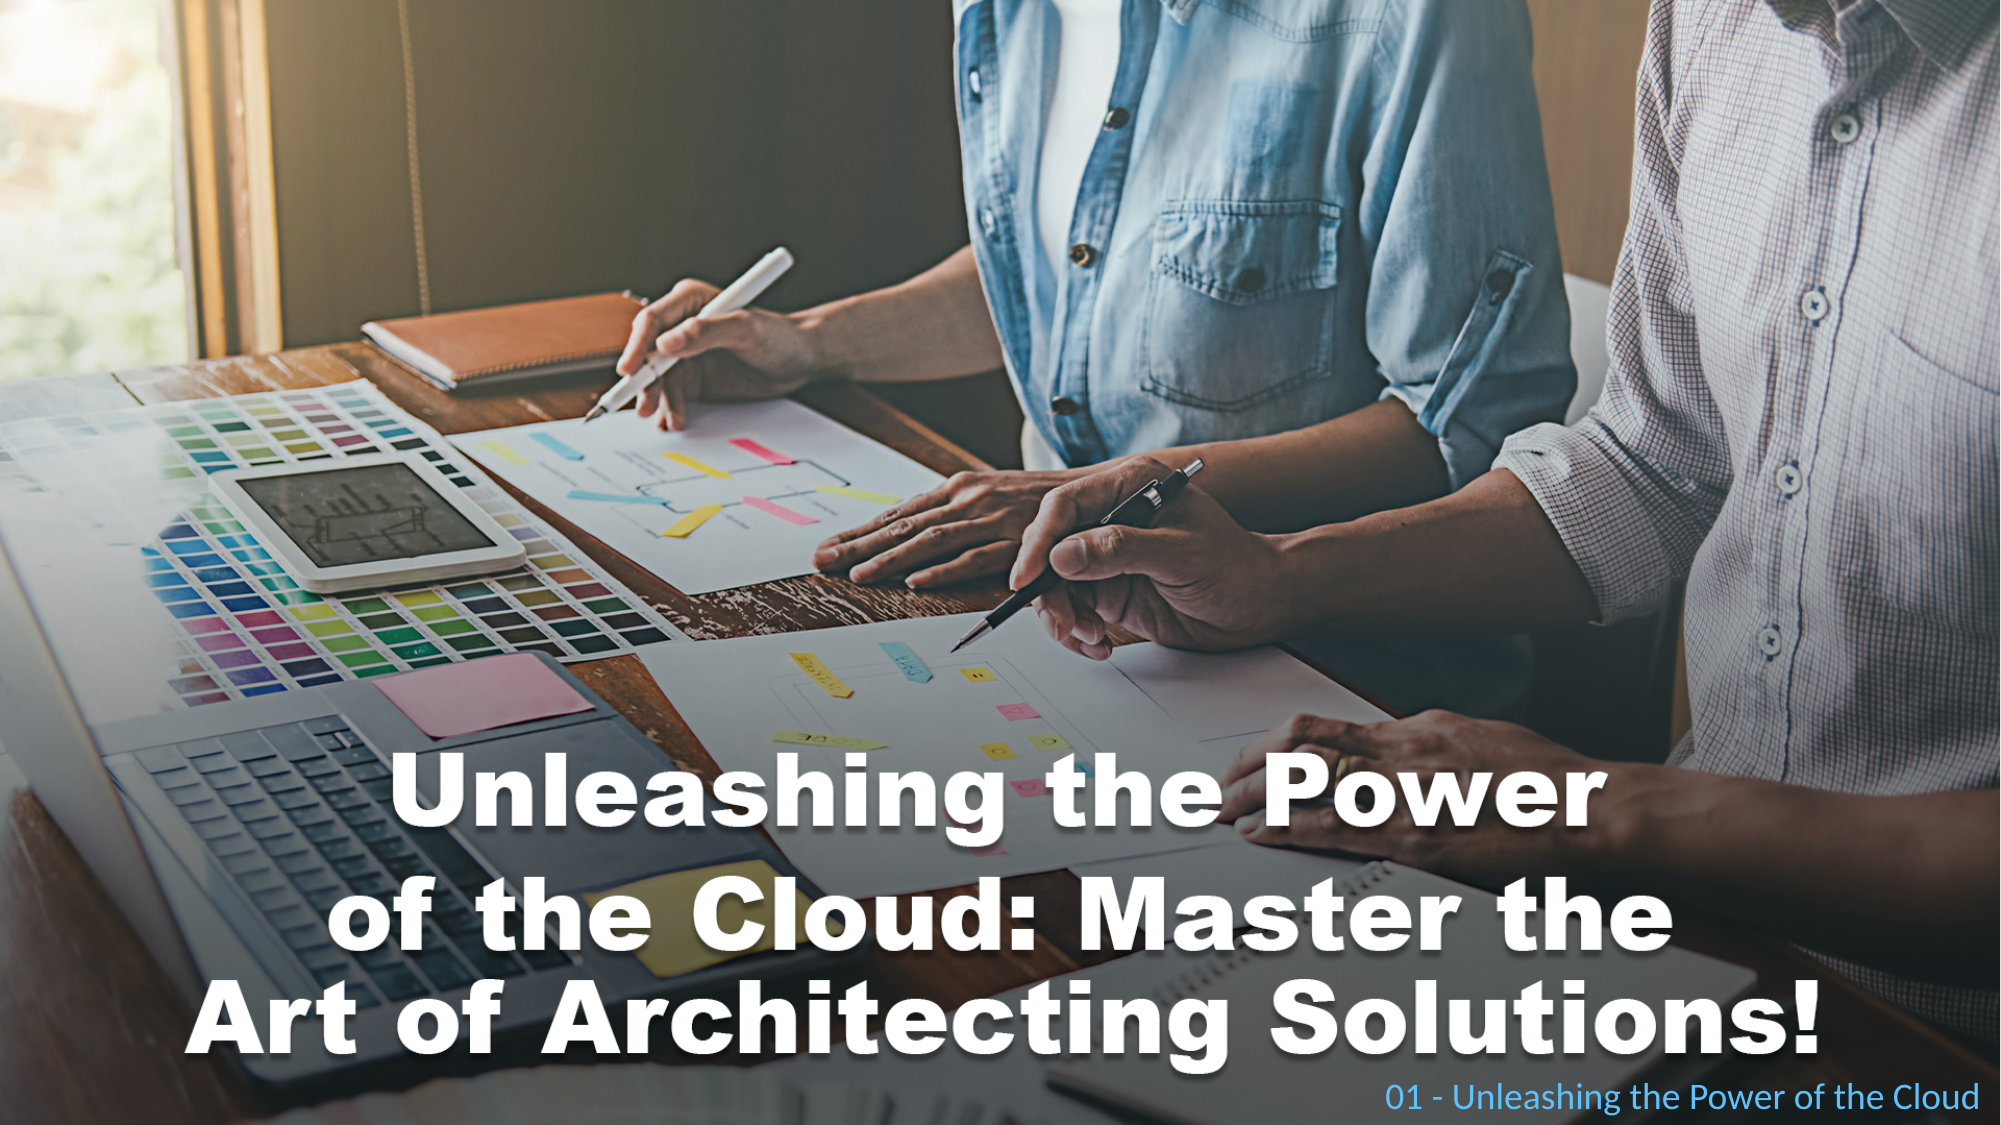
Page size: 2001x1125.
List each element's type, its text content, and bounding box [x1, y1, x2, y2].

text_box 01 - Unleashing the Power of the Cloud [1370, 1064, 1997, 1125]
picture [0, 0, 2001, 1125]
